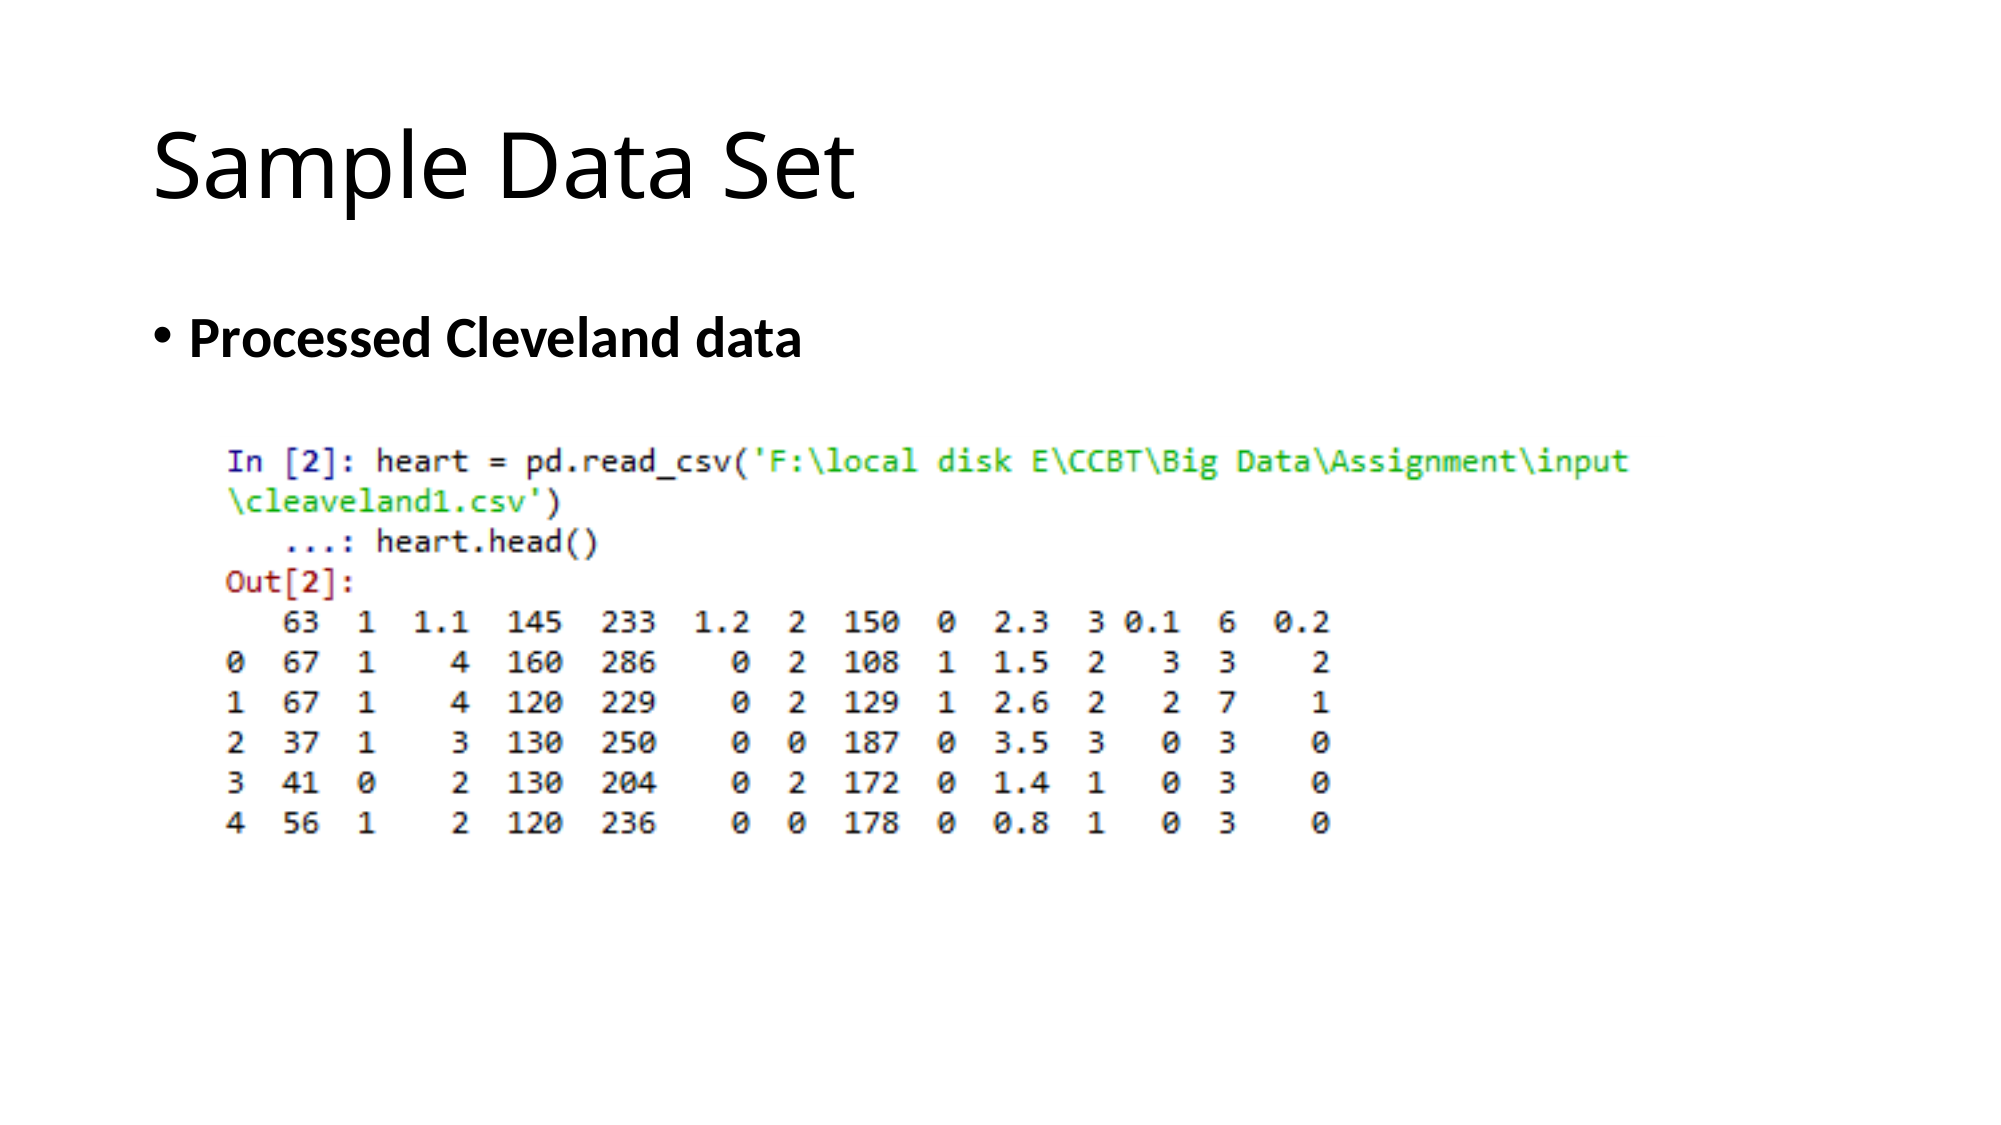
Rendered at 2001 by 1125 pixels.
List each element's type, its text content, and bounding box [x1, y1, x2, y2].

picture [219, 435, 1665, 869]
title Sample Data Set [137, 59, 1863, 278]
list Processed Cleveland data [137, 299, 1863, 1014]
